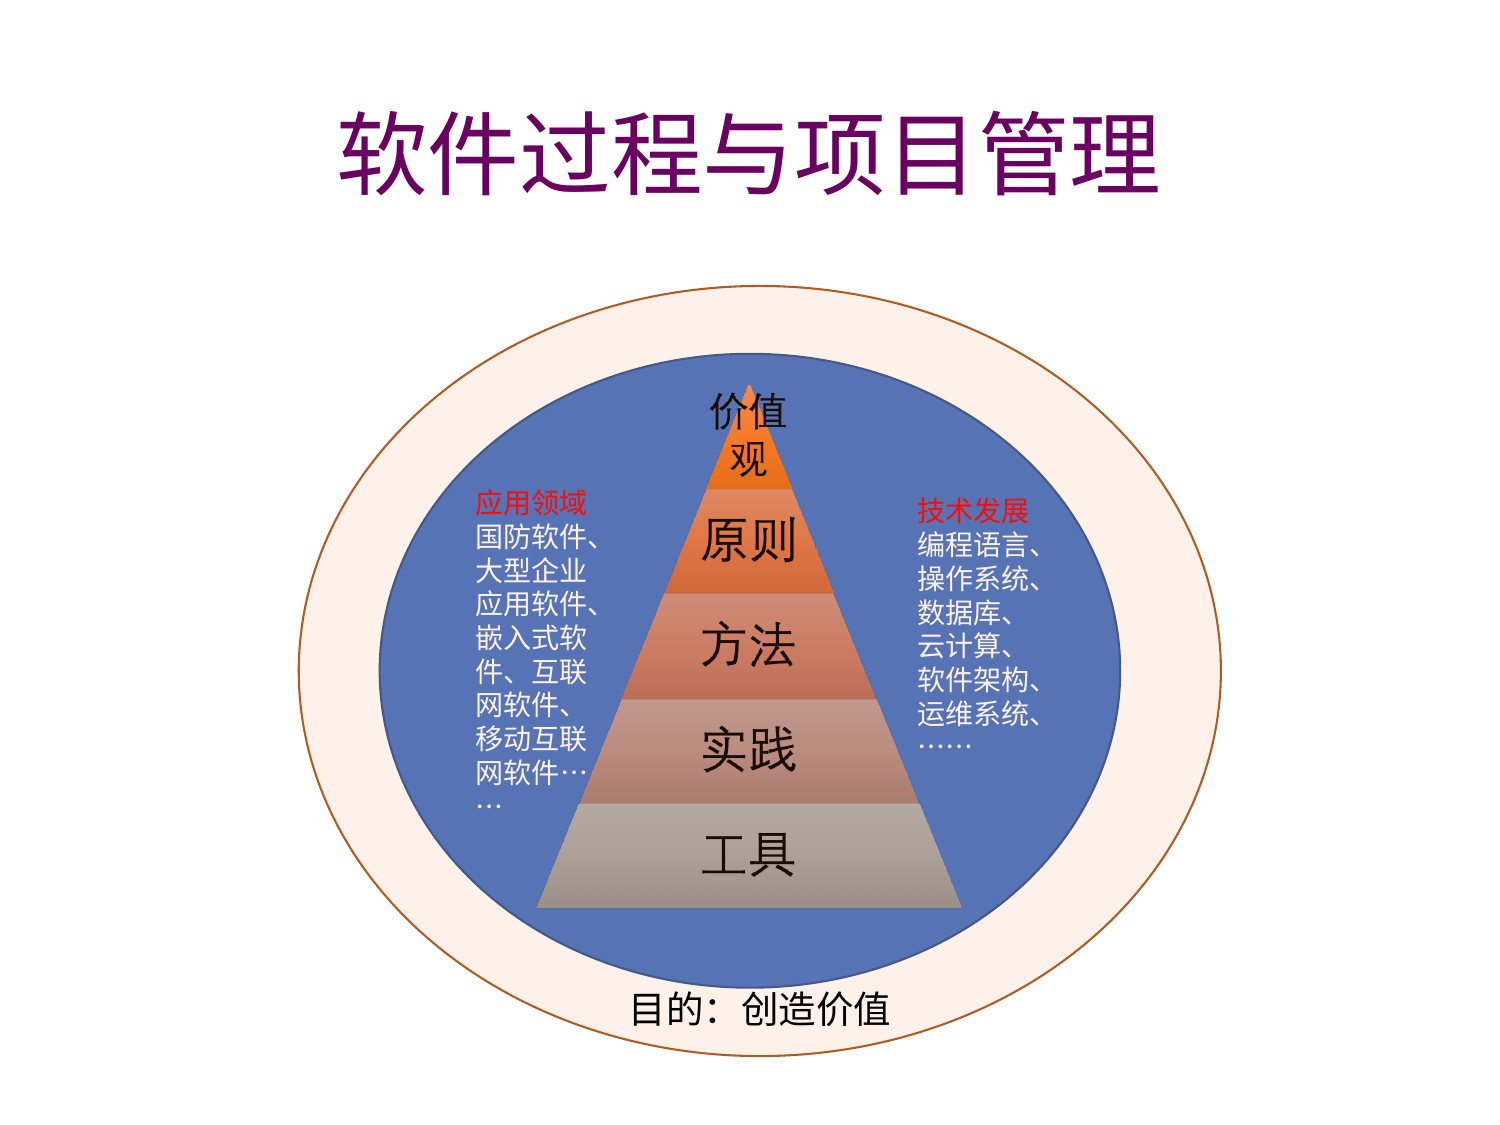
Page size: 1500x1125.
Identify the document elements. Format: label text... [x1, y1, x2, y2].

text_box 目的：创造价值 [1121, 430, 1222, 912]
text_box 目的：创造价值 [495, 988, 1024, 1058]
title 软件过程与项目管理 [264, 98, 1235, 220]
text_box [379, 353, 1121, 988]
text_box 目的：创造价值 [297, 452, 379, 890]
text_box 目的：创造价值 [497, 284, 1022, 353]
